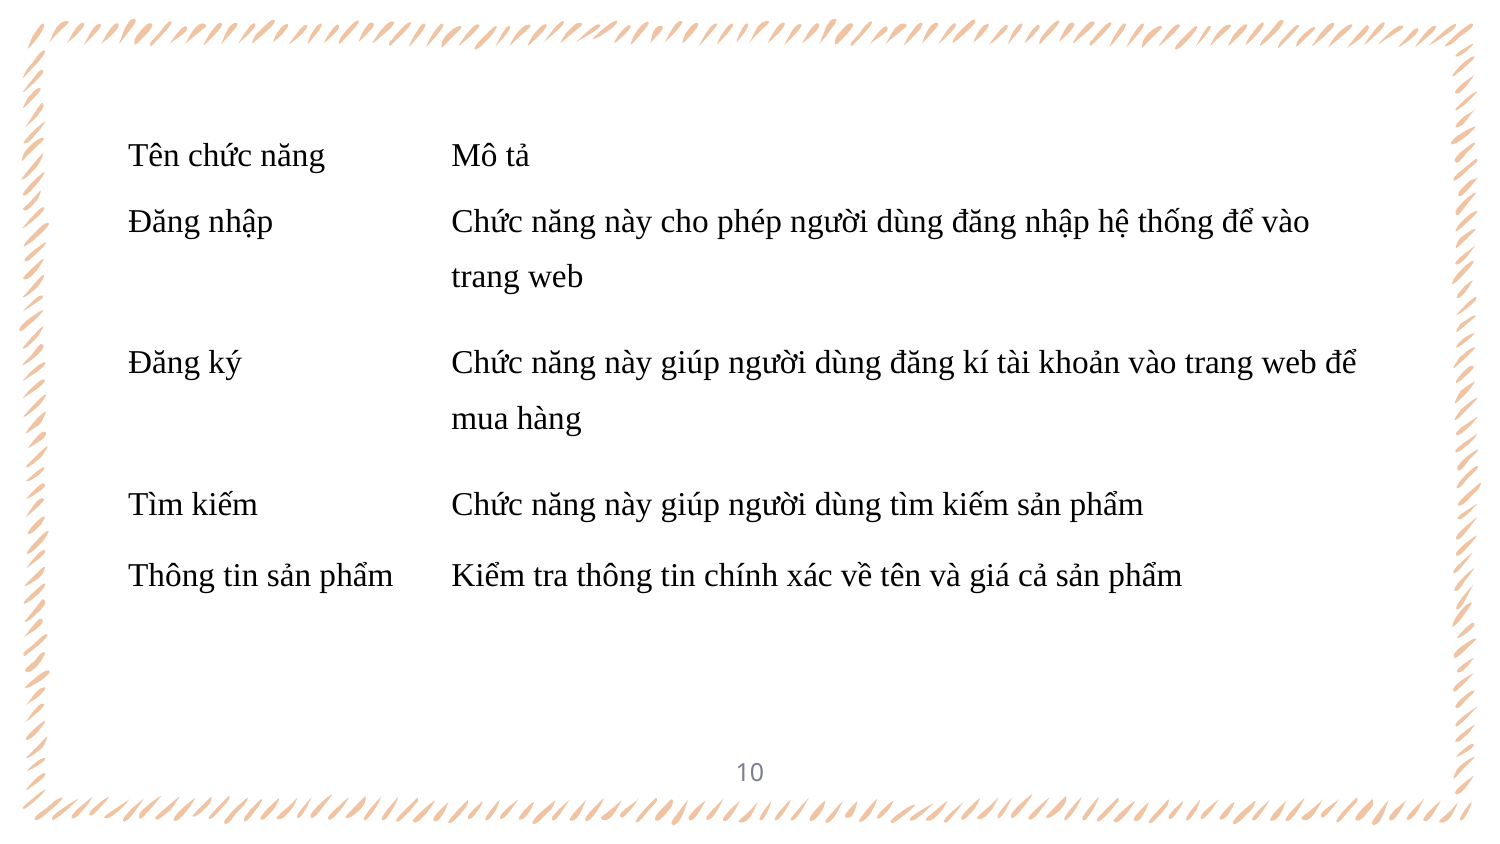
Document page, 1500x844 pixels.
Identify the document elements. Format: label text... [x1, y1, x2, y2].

table_cell Đăng nhập [117, 184, 440, 326]
table_cell Chức năng này giúp người dùng đăng kí tài khoản vào trang web để mua hàng [440, 326, 1383, 467]
table_cell Kiểm tra thông tin chính xác về tên và giá cả sản phẩm [440, 538, 1383, 604]
table_header Mô tả [440, 118, 1383, 184]
table_header Tên chức năng [117, 118, 440, 184]
slide_number 10 [0, 741, 1500, 807]
table_cell Thông tin sản phẩm [117, 538, 440, 604]
table_cell Đăng ký [117, 326, 440, 467]
table_cell Chức năng này cho phép người dùng đăng nhập hệ thống để vào trang web [440, 184, 1383, 326]
table_cell Tìm kiếm [117, 467, 440, 538]
table_cell Chức năng này giúp người dùng tìm kiếm sản phẩm [440, 467, 1383, 538]
